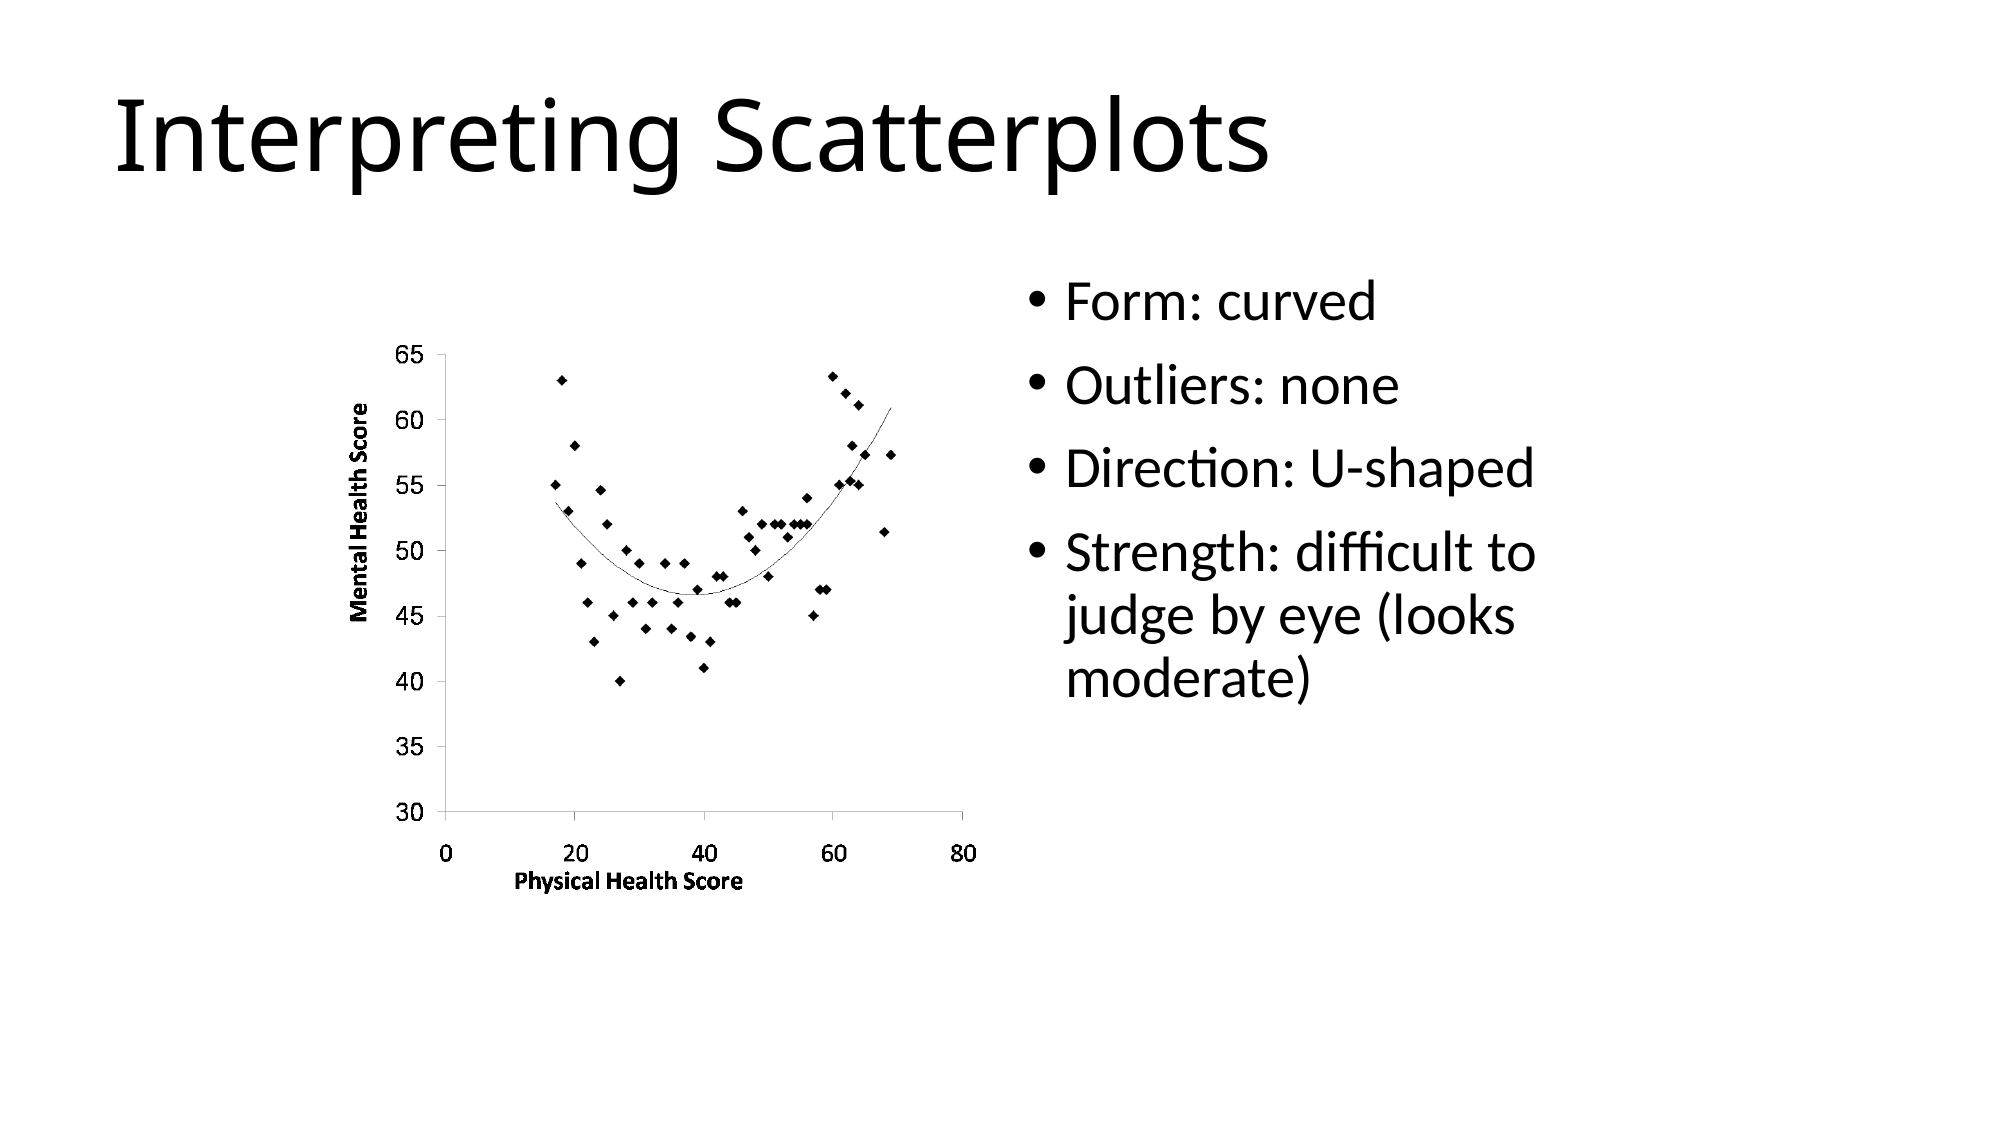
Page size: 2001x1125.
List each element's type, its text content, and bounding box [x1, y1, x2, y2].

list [324, 323, 988, 944]
title Interpreting Scatterplots [99, 45, 1900, 233]
list Form: curved Outliers: none Direction: U-shaped Strength: difficult to judge by eye (looks moderate) [1012, 262, 1675, 1005]
